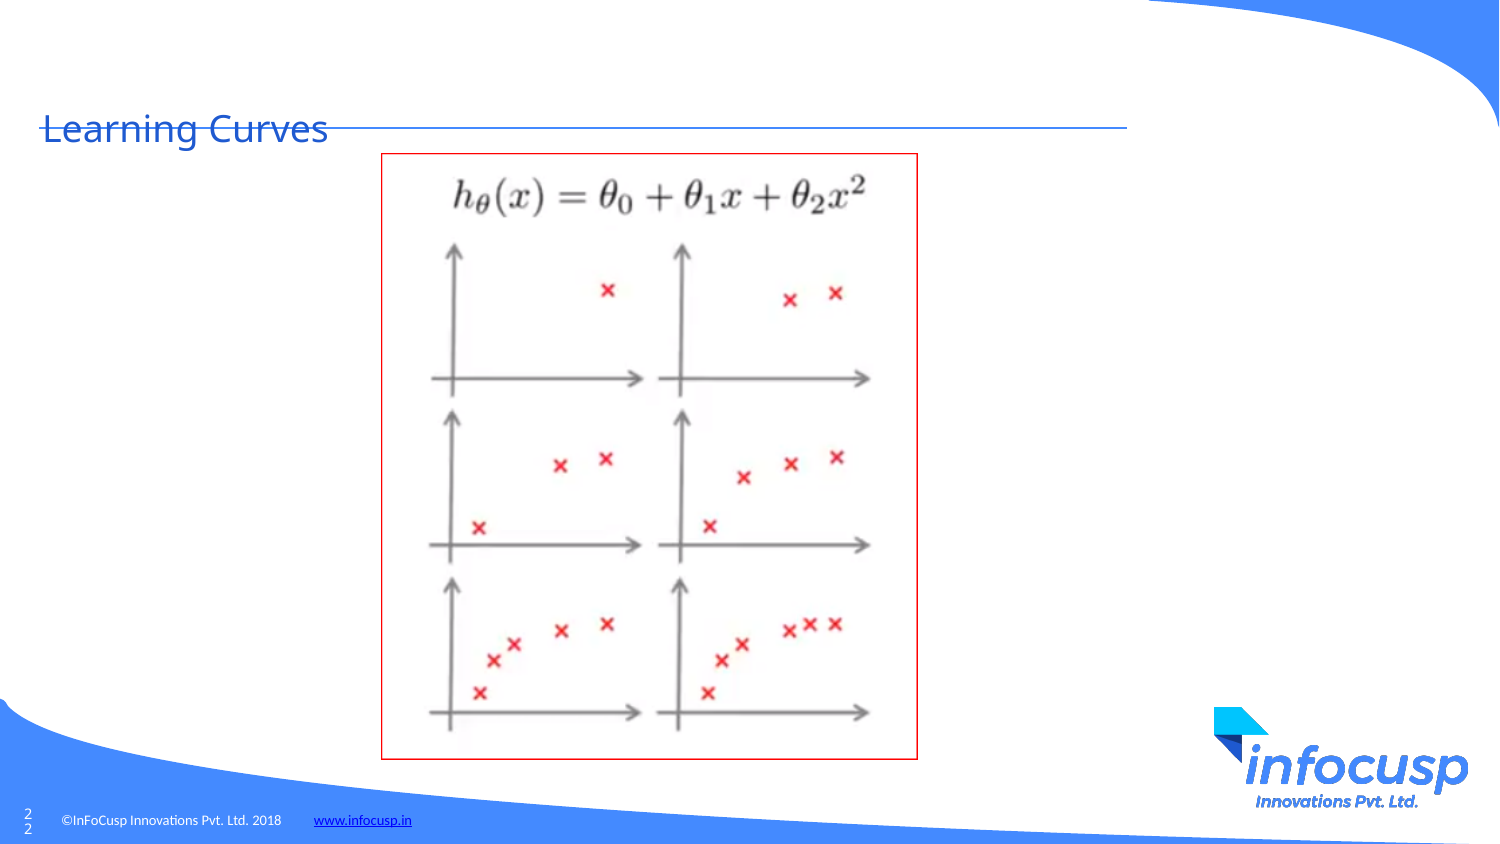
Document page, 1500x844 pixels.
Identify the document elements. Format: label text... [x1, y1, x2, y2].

picture [1213, 707, 1468, 809]
text_box Learning Curves [38, 86, 591, 127]
slide_number ‹#› [20, 805, 44, 829]
picture [380, 153, 919, 761]
